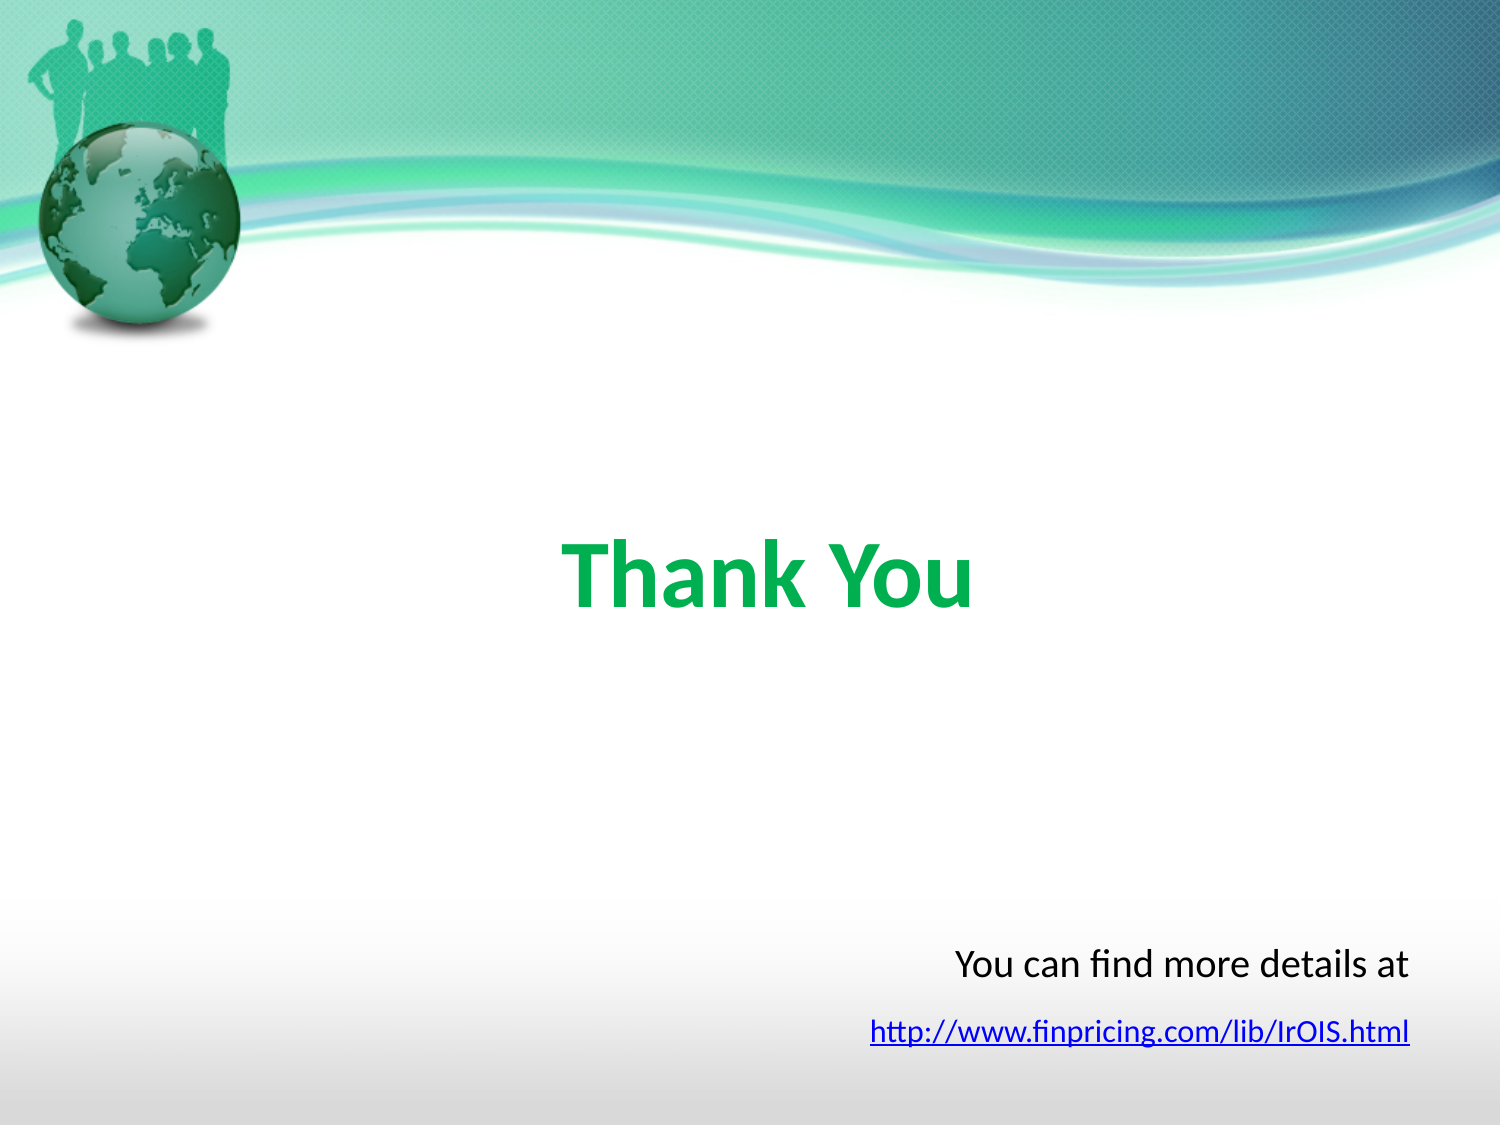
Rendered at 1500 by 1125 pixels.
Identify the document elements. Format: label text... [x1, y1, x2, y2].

picture [0, 0, 1500, 1125]
list Thank You You can find more details at http://www.finpricing.com/lib/IrOIS.html [112, 362, 1425, 1063]
